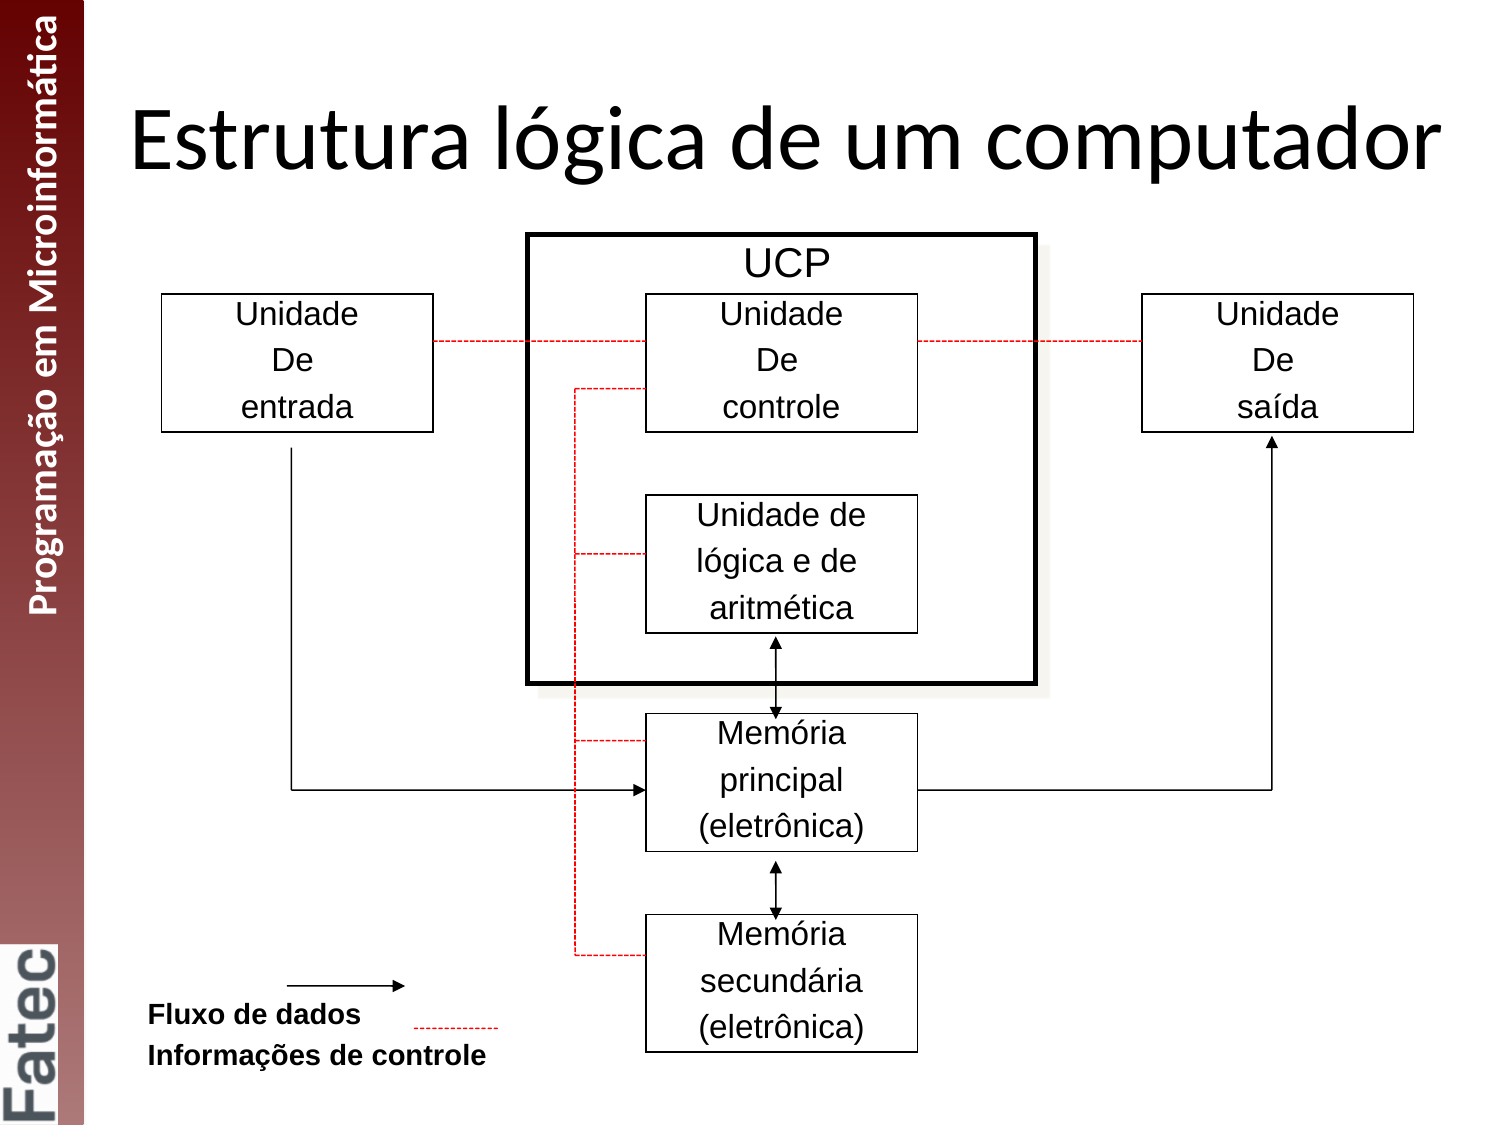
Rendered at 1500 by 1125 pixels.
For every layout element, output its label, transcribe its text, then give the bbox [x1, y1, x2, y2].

title Estrutura lógica de um computador [112, 38, 1463, 227]
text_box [161, 228, 1414, 1062]
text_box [132, 985, 618, 1125]
picture [0, 945, 58, 1124]
